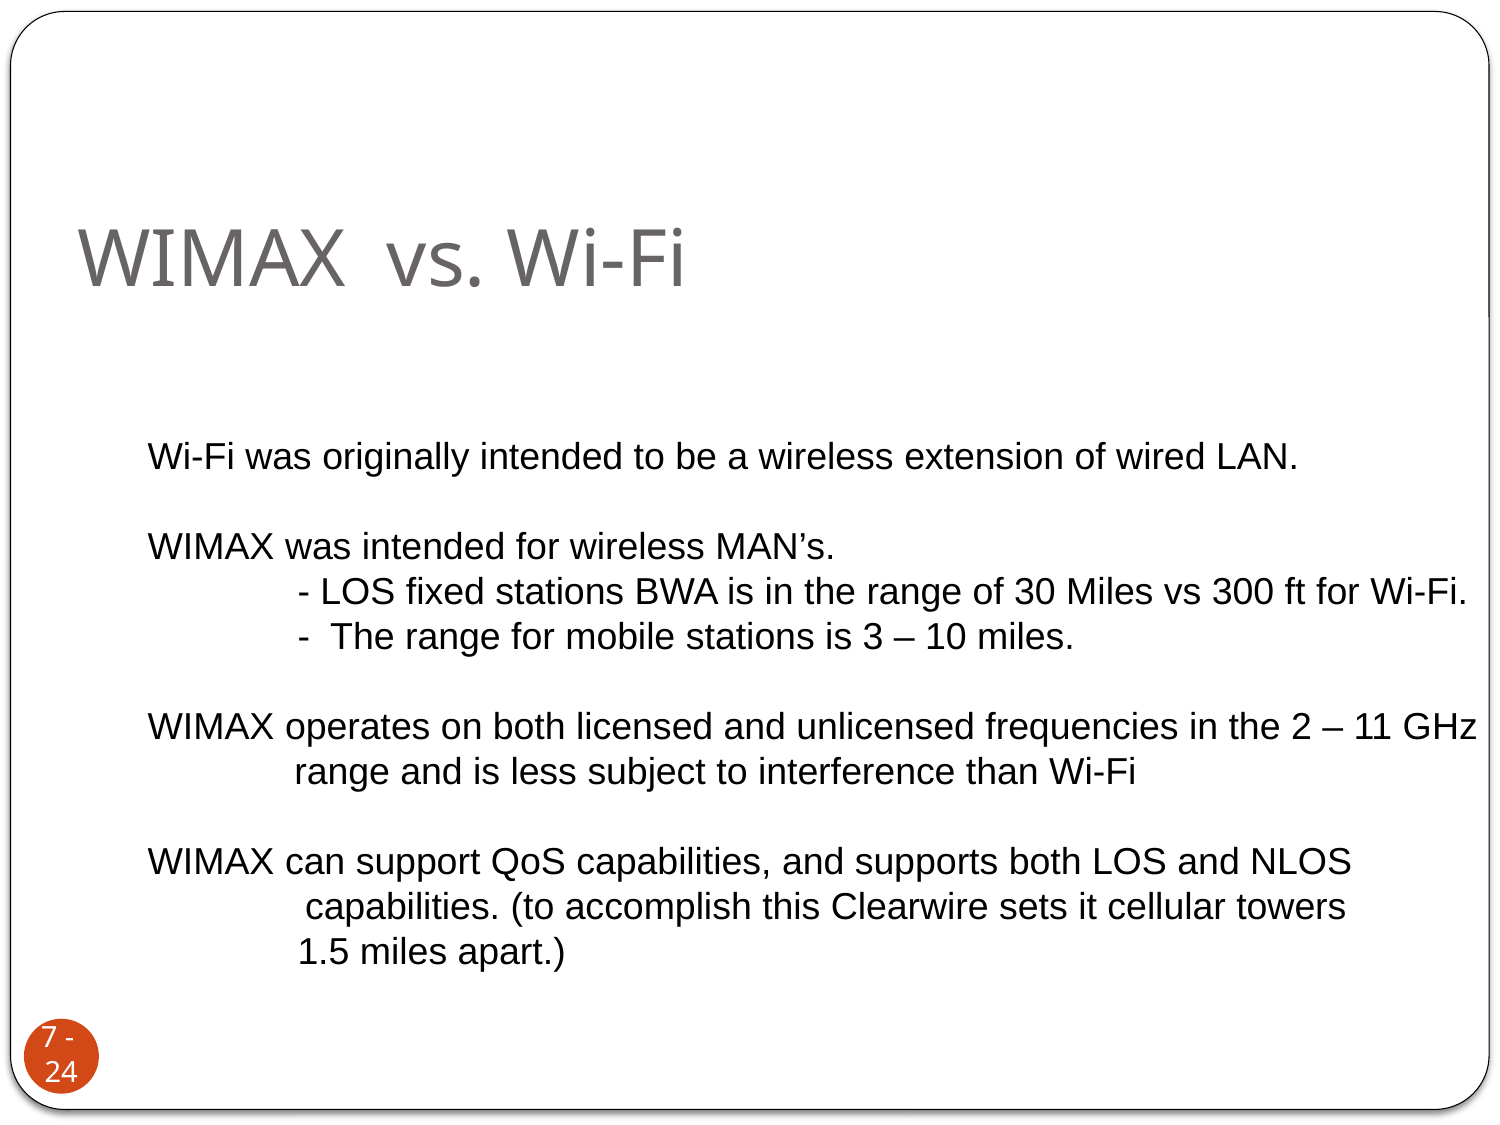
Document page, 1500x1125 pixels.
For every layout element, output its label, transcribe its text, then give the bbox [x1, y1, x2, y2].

slide_number 7 - 24 [23, 1018, 99, 1094]
title WIMAX vs. Wi-Fi [62, 200, 1338, 318]
text_box Wi-Fi was originally intended to be a wireless extension of wired LAN. WIMAX was intended for wireless MAN’s. - LOS fixed stations BWA is in the range of 30 Miles vs 300 ft for Wi-Fi. - The range for mobile stations is 3 – 10 miles. WIMAX operates on both licensed and unlicensed frequencies in the 2 – 11 GHz range and is less subject to interference than Wi-Fi WIMAX can support QoS capabilities, and supports both LOS and NLOS capabilities. (to accomplish this Clearwire sets it cellular towers 1.5 miles apart.) [132, 424, 1494, 980]
